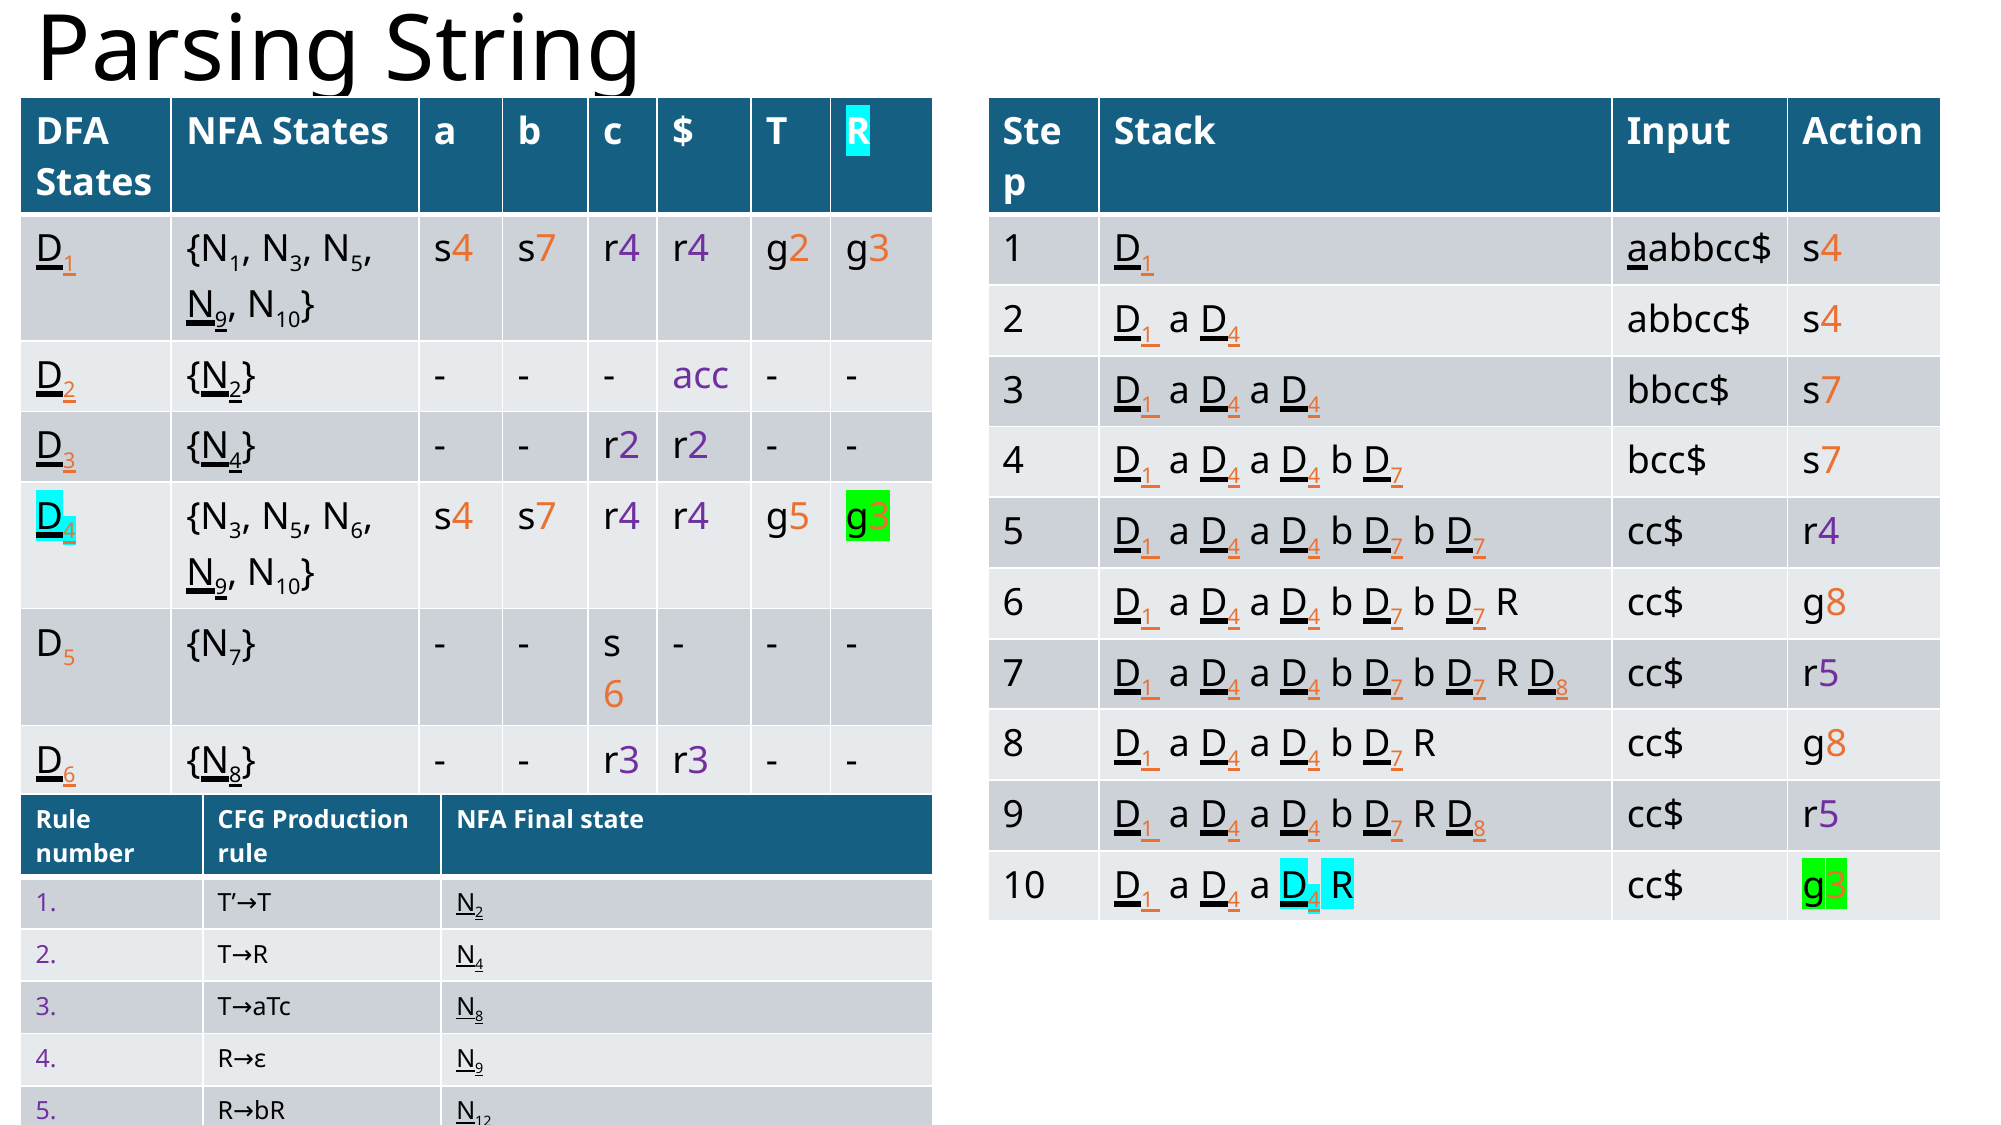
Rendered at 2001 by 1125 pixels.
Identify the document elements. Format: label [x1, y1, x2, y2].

table_cell [21, 342, 170, 411]
table_cell [589, 726, 656, 793]
table_header [752, 98, 830, 212]
table_cell [21, 483, 170, 608]
table_cell [503, 217, 587, 340]
table_cell [172, 483, 418, 608]
table_cell [420, 412, 502, 481]
table_cell [172, 726, 418, 793]
table_cell [442, 1087, 932, 1125]
table_cell [1613, 357, 1787, 426]
title [20, 0, 1746, 160]
table_cell [1788, 217, 1940, 284]
table_cell [204, 1087, 440, 1125]
table_cell [204, 880, 440, 928]
table_cell [420, 217, 502, 340]
table_cell [589, 342, 656, 411]
table_header [589, 98, 656, 212]
table_cell [1613, 781, 1787, 850]
table_cell [1100, 286, 1611, 355]
table_cell [658, 726, 750, 793]
table_cell [1100, 427, 1611, 496]
table_header [1788, 98, 1940, 212]
table_cell [204, 1034, 440, 1085]
table_cell [442, 880, 932, 928]
table_header [204, 795, 440, 874]
table_header [21, 98, 170, 212]
table_cell [752, 726, 830, 793]
table_cell [420, 726, 502, 793]
table_header [420, 98, 502, 212]
table_cell [589, 217, 656, 340]
table_cell [1788, 640, 1940, 708]
table_header [1613, 98, 1787, 212]
table_cell [752, 483, 830, 608]
table_cell [1788, 498, 1940, 567]
table_cell [989, 357, 1098, 426]
table_cell [658, 483, 750, 608]
table_cell [1613, 569, 1787, 638]
table_cell [1788, 852, 1940, 920]
table_cell [1613, 498, 1787, 567]
table_cell [442, 930, 932, 980]
table_cell [589, 609, 656, 725]
table_cell [831, 217, 932, 340]
table_cell [1100, 569, 1611, 638]
table_cell [503, 483, 587, 608]
table_cell [420, 609, 502, 725]
table_cell [420, 483, 502, 608]
table_cell [1788, 781, 1940, 850]
table_cell [658, 217, 750, 340]
table_cell [831, 726, 932, 793]
table_cell [442, 982, 932, 1033]
table_header [658, 98, 750, 212]
table_cell [172, 412, 418, 481]
table_cell [1788, 357, 1940, 426]
table_header [989, 98, 1098, 212]
table_cell [1613, 852, 1787, 920]
table_cell [989, 710, 1098, 779]
table_cell [503, 342, 587, 411]
table_cell [21, 1087, 202, 1125]
table_cell [658, 609, 750, 725]
table_cell [21, 982, 202, 1033]
table_cell [1613, 217, 1787, 284]
table_cell [21, 1034, 202, 1085]
table_cell [503, 412, 587, 481]
table_cell [989, 781, 1098, 850]
table_cell [989, 427, 1098, 496]
table_cell [21, 930, 202, 980]
table_cell [989, 498, 1098, 567]
table_cell [1788, 286, 1940, 355]
table_cell [989, 852, 1098, 920]
table_cell [503, 609, 587, 725]
table_cell [752, 217, 830, 340]
table_cell [1100, 217, 1611, 284]
table_cell [1100, 498, 1611, 567]
table_cell [1613, 710, 1787, 779]
table_header [442, 795, 932, 874]
table_header [172, 98, 418, 212]
table_cell [1100, 852, 1611, 920]
table_cell [21, 726, 170, 793]
table_cell [589, 412, 656, 481]
table_header [831, 98, 932, 212]
table_cell [1100, 357, 1611, 426]
table_cell [1100, 710, 1611, 779]
table_cell [420, 342, 502, 411]
table_cell [21, 609, 170, 725]
table_cell [1100, 781, 1611, 850]
table_cell [1613, 640, 1787, 708]
table_cell [989, 286, 1098, 355]
table_cell [831, 412, 932, 481]
table_cell [1613, 286, 1787, 355]
table_cell [831, 609, 932, 725]
table_cell [442, 1034, 932, 1085]
table_header [503, 98, 587, 212]
table_cell [172, 609, 418, 725]
table_cell [589, 483, 656, 608]
table_cell [658, 412, 750, 481]
table_cell [752, 609, 830, 725]
table_cell [1788, 710, 1940, 779]
table_cell [1613, 427, 1787, 496]
table_cell [172, 342, 418, 411]
table_cell [831, 483, 932, 608]
table_cell [752, 412, 830, 481]
table_cell [172, 217, 418, 340]
table_cell [1788, 427, 1940, 496]
table_header [21, 795, 202, 874]
table_cell [21, 412, 170, 481]
table_cell [752, 342, 830, 411]
table_cell [989, 569, 1098, 638]
table_cell [658, 342, 750, 411]
table_cell [989, 640, 1098, 708]
table_cell [21, 217, 170, 340]
table_cell [503, 726, 587, 793]
table_cell [989, 217, 1098, 284]
table_cell [1788, 569, 1940, 638]
table_cell [1100, 640, 1611, 708]
table_cell [831, 342, 932, 411]
table_cell [204, 930, 440, 980]
table_header [1100, 98, 1611, 212]
table_cell [21, 880, 202, 928]
table_cell [204, 982, 440, 1033]
